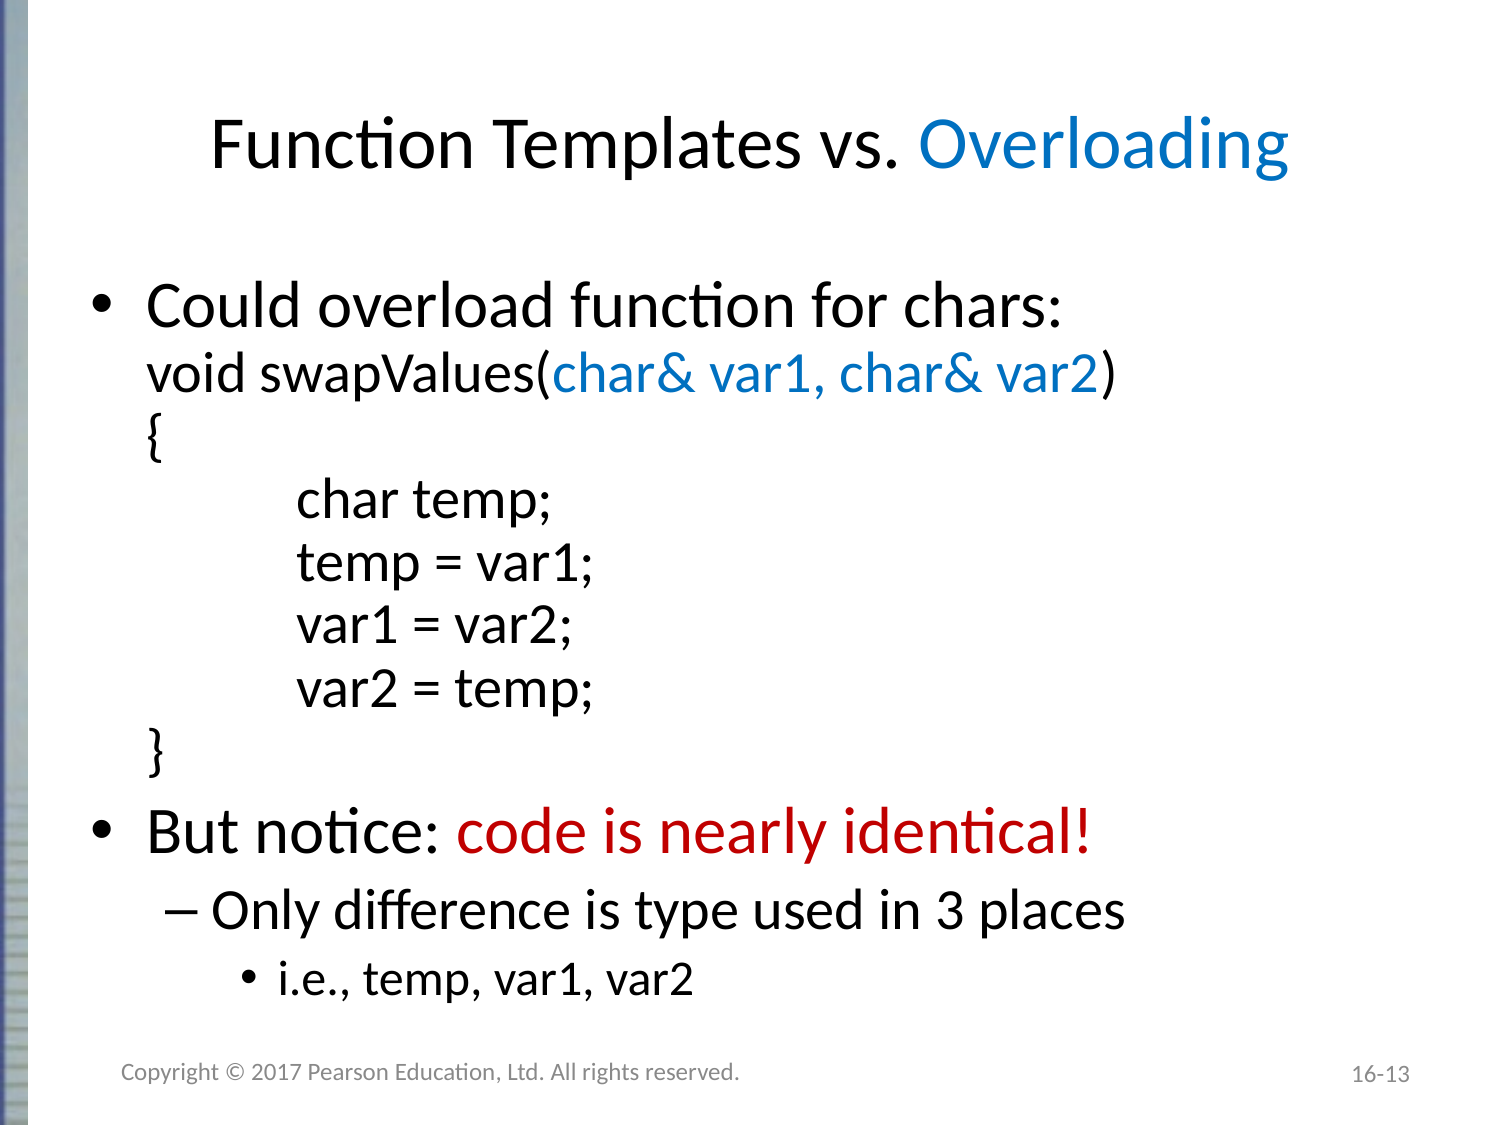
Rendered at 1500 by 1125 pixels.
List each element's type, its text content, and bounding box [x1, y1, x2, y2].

slide_number 16-13 [1074, 1042, 1425, 1103]
footer Copyright © 2017 Pearson Education, Ltd. All rights reserved. [75, 1040, 788, 1100]
title Function Templates vs. Overloading [75, 45, 1425, 233]
picture [0, 0, 28, 1125]
list Could overload function for chars: void swapValues(char& var1, char& var2) { char temp; temp = var1; var1 = var2; var2 = temp; } But notice: code is nearly identical! Only difference is type used in 3 places i.e., temp, var1, var2 [75, 262, 1425, 1005]
